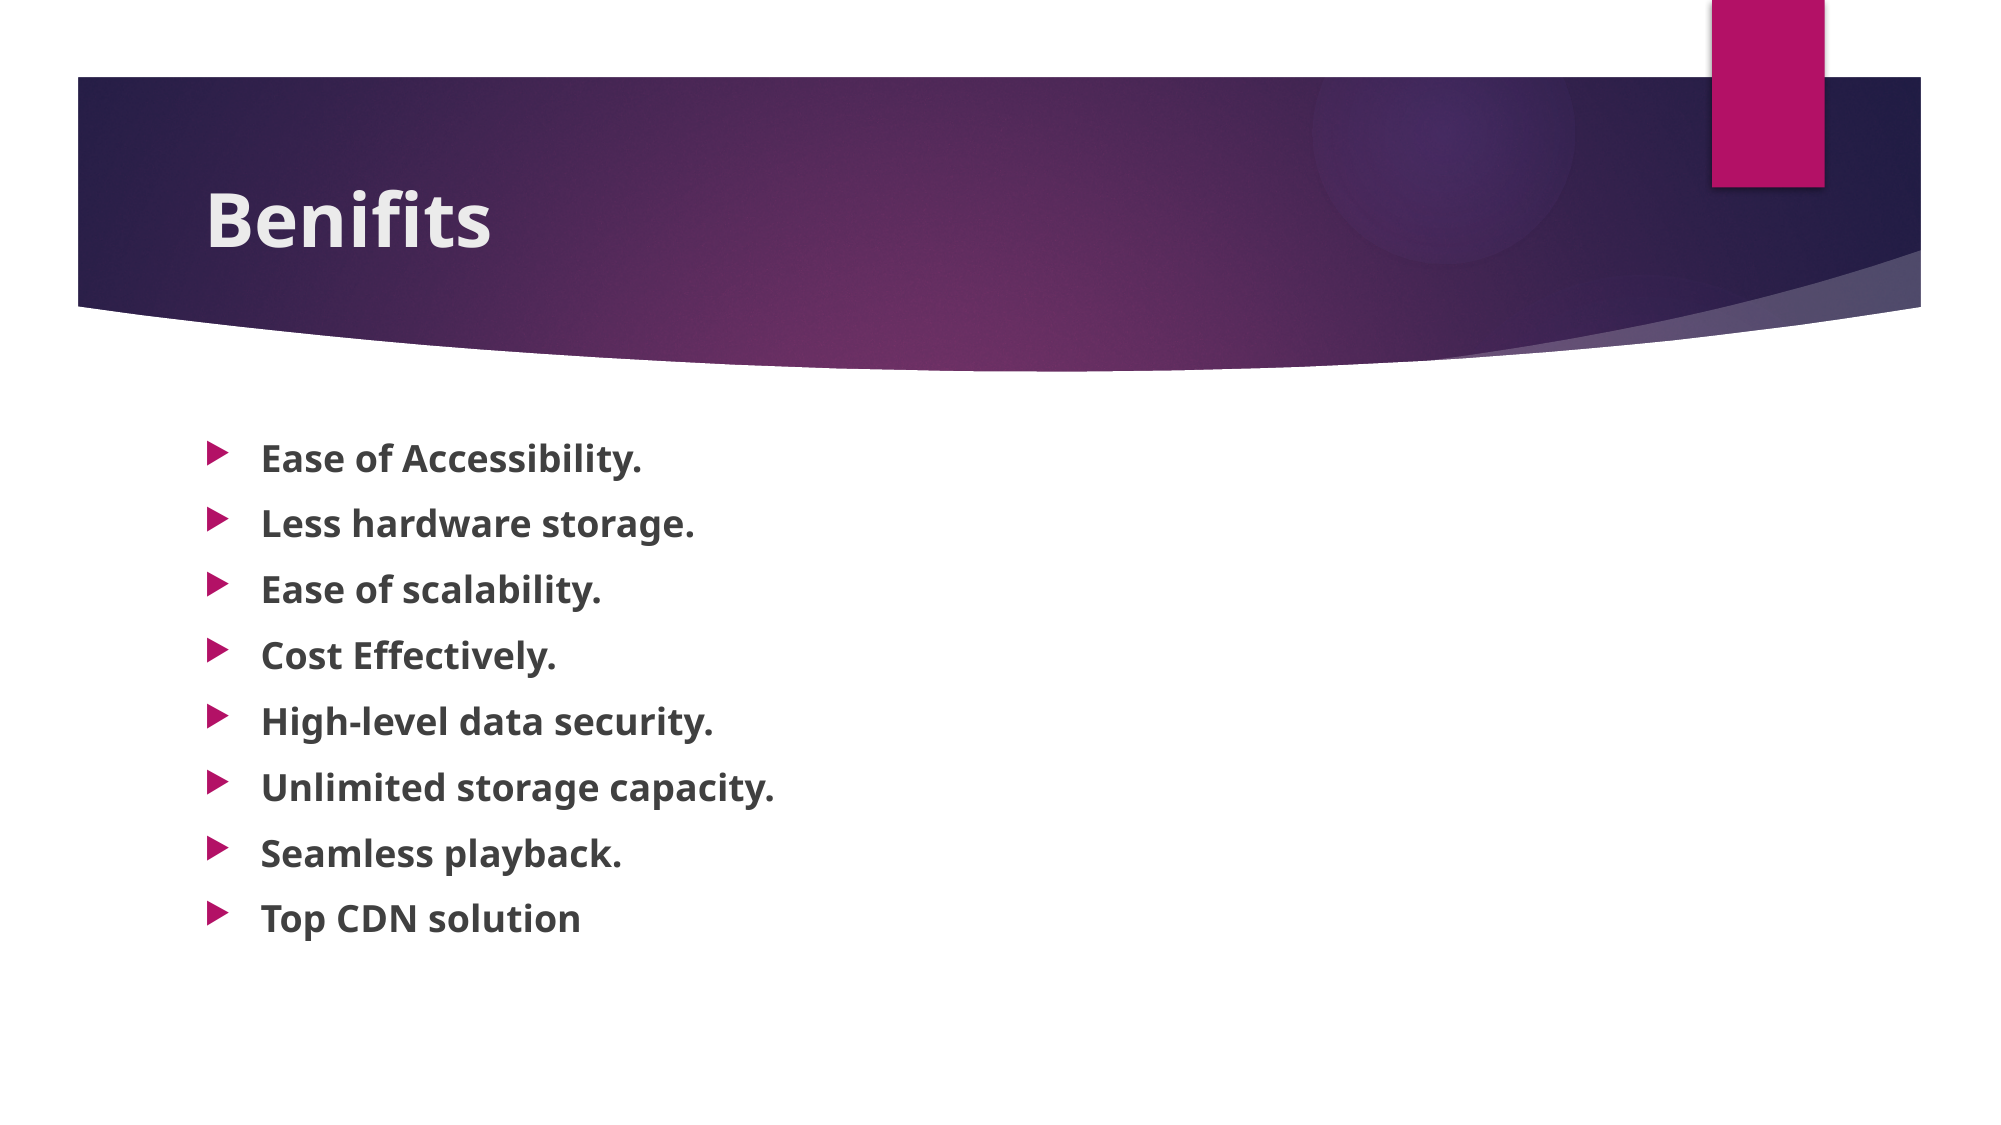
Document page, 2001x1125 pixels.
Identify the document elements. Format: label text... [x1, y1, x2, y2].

list Ease of Accessibility. Less hardware storage. Ease of scalability. Cost Effectively. High-level data security. Unlimited storage capacity. Seamless playback. Top CDN solution [189, 427, 1638, 988]
title Benifits [189, 159, 1627, 276]
